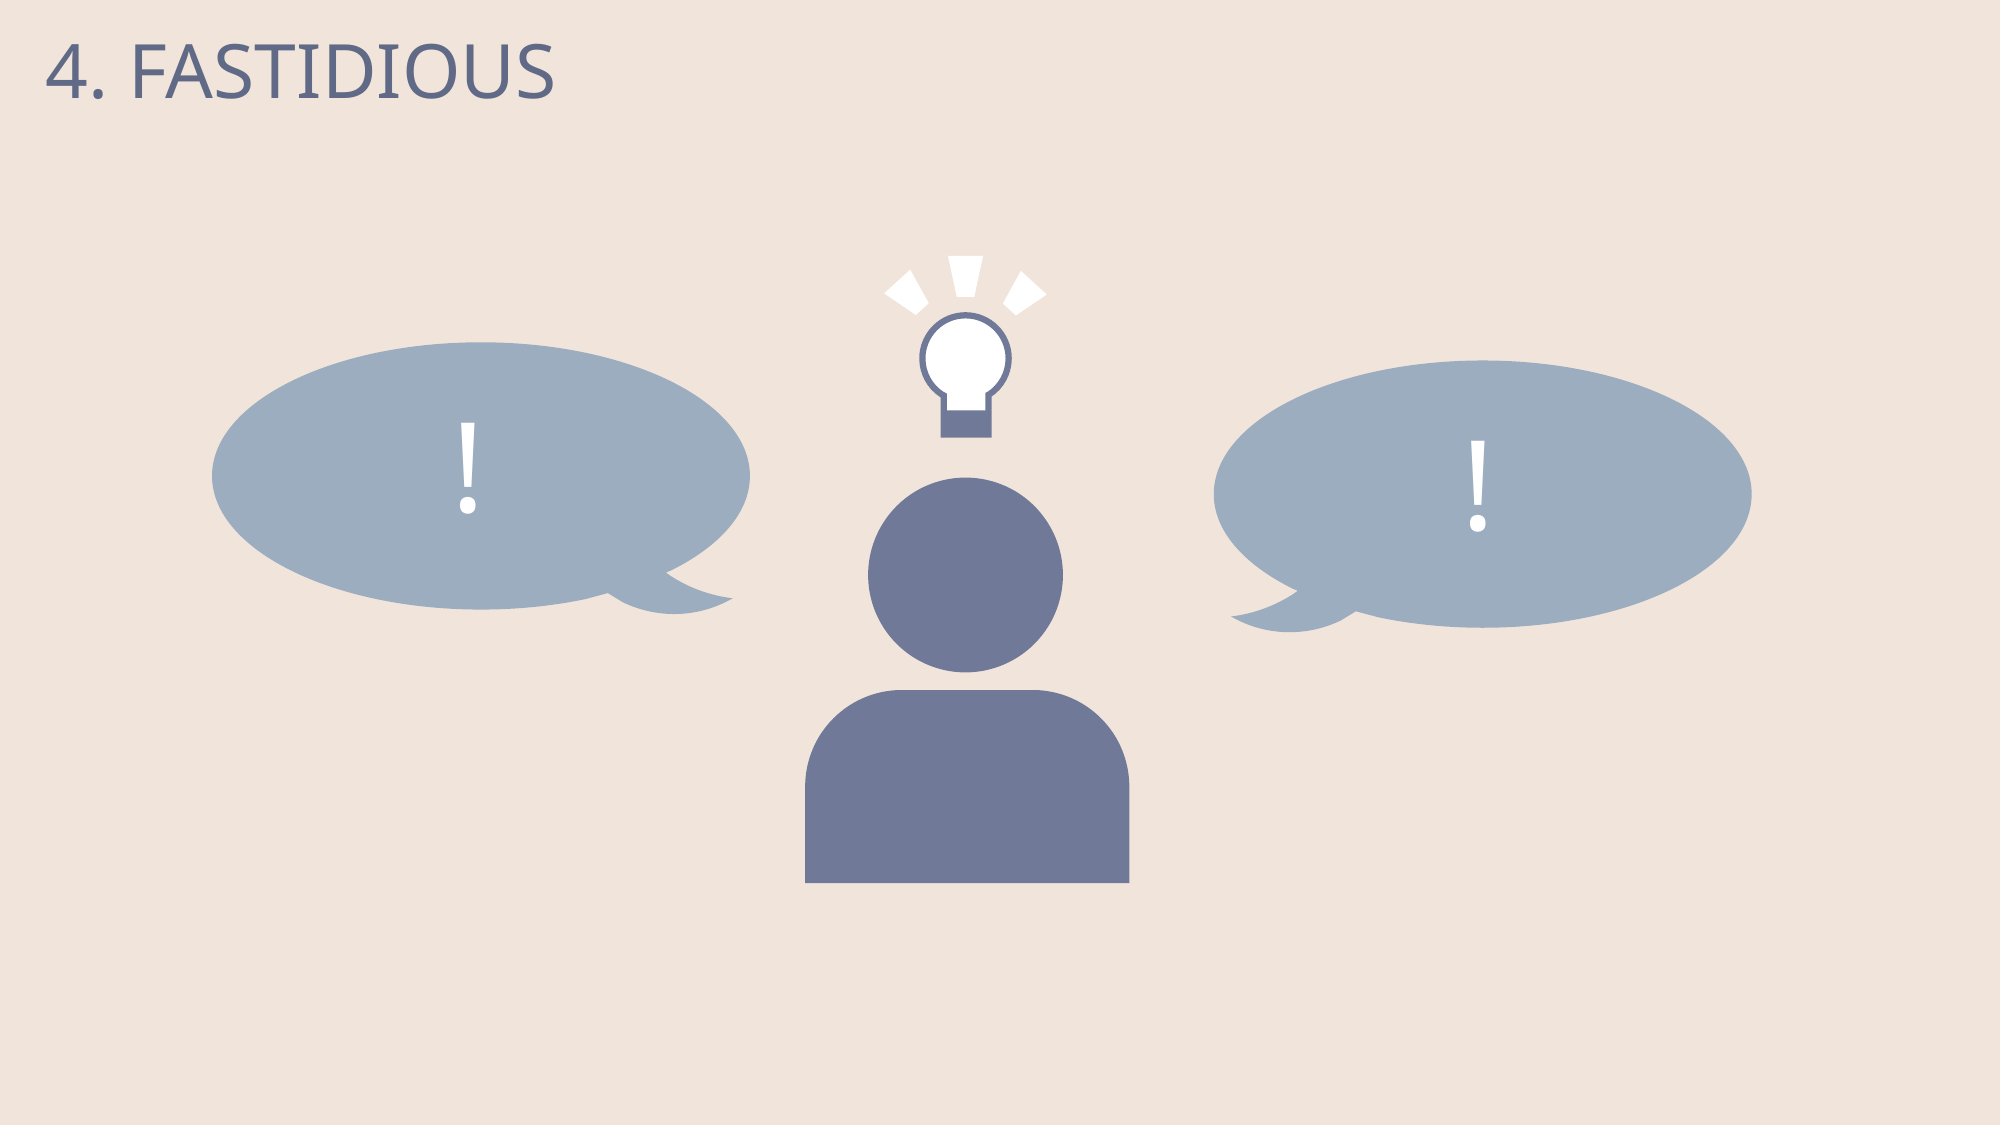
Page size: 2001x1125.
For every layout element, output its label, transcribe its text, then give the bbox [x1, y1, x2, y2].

text_box 4. FASTIDIOUS [31, 16, 632, 121]
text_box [252, 294, 738, 705]
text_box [922, 315, 1009, 435]
text_box [882, 268, 931, 317]
text_box [1001, 269, 1049, 317]
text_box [1226, 313, 1712, 723]
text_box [805, 477, 1130, 884]
text_box [946, 254, 985, 298]
